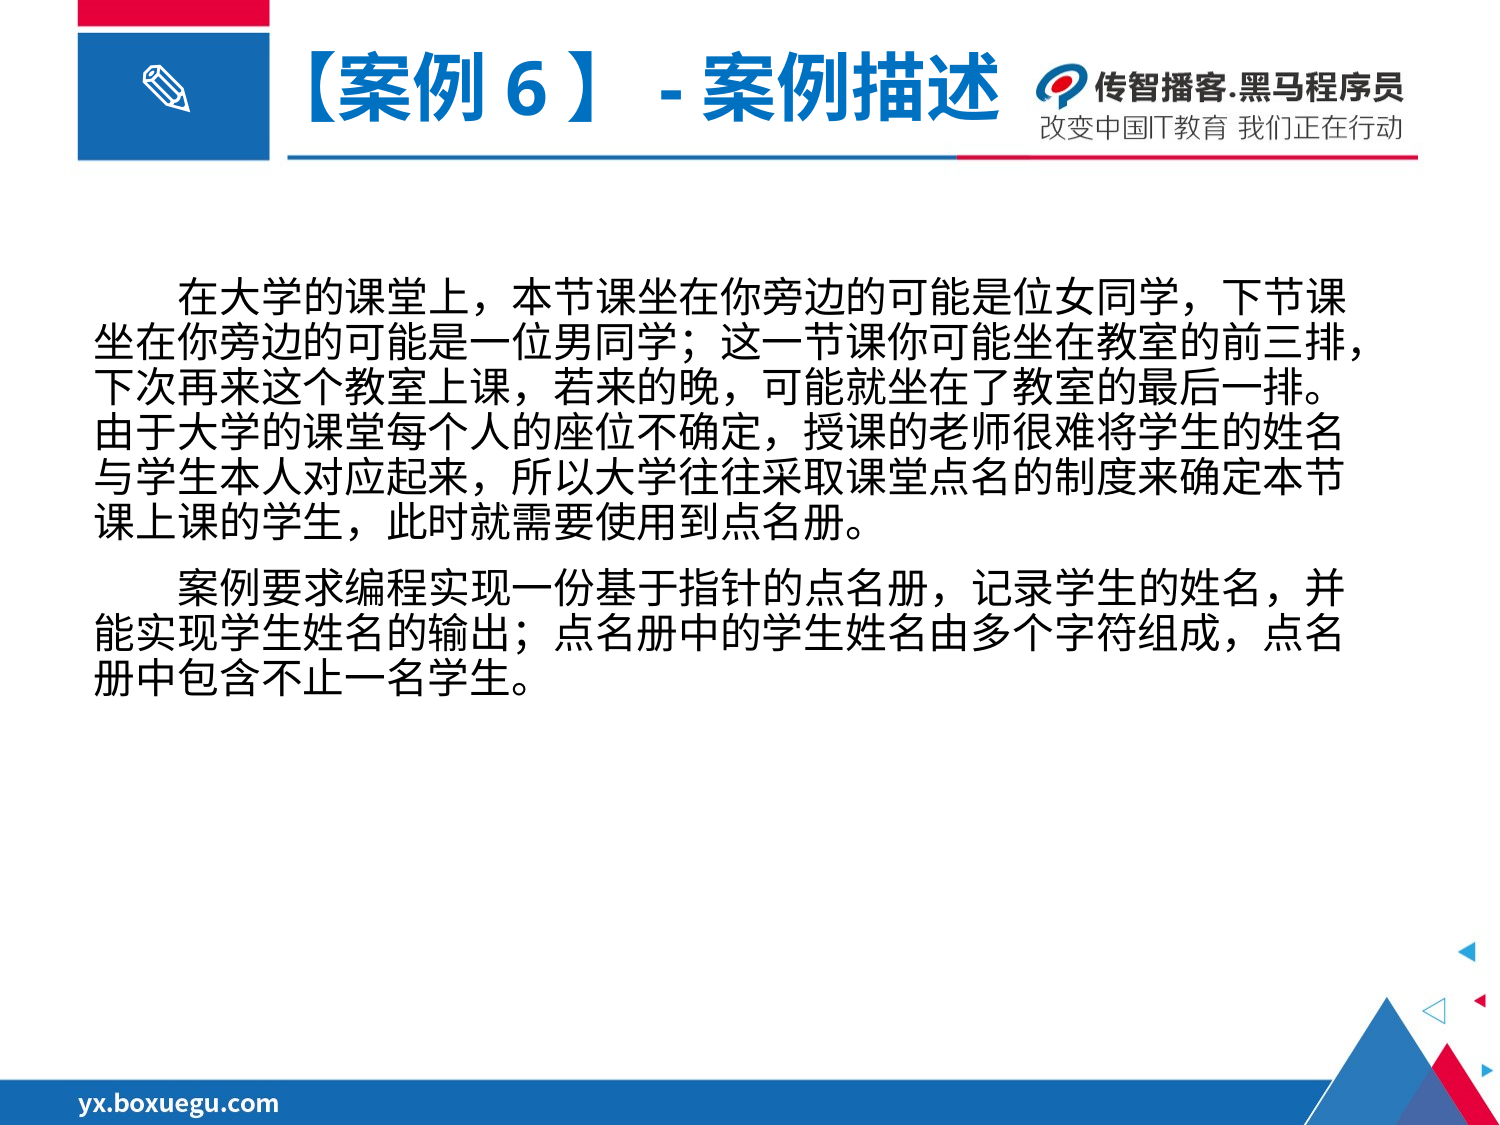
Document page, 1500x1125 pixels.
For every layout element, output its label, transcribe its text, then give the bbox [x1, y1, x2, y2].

list 在大学的课堂上，本节课坐在你旁边的可能是位女同学，下节课坐在你旁边的可能是一位男同学；这一节课你可能坐在教室的前三排，下次再来这个教室上课，若来的晚，可能就坐在了教室的最后一排。由于大学的课堂每个人的座位不确定，授课的老师很难将学生的姓名与学生本人对应起来，所以大学往往采取课堂点名的制度来确定本节课上课的学生，此时就需要使用到点名册。 案例要求编程实现一份基于指针的点名册，记录学生的姓名，并能实现学生姓名的输出；点名册中的学生姓名由多个字符组成，点名册中包含不止一名学生。 [78, 269, 1364, 839]
picture [0, 1, 1500, 1125]
text_box 【案例6】-案例描述 [248, 22, 1179, 148]
